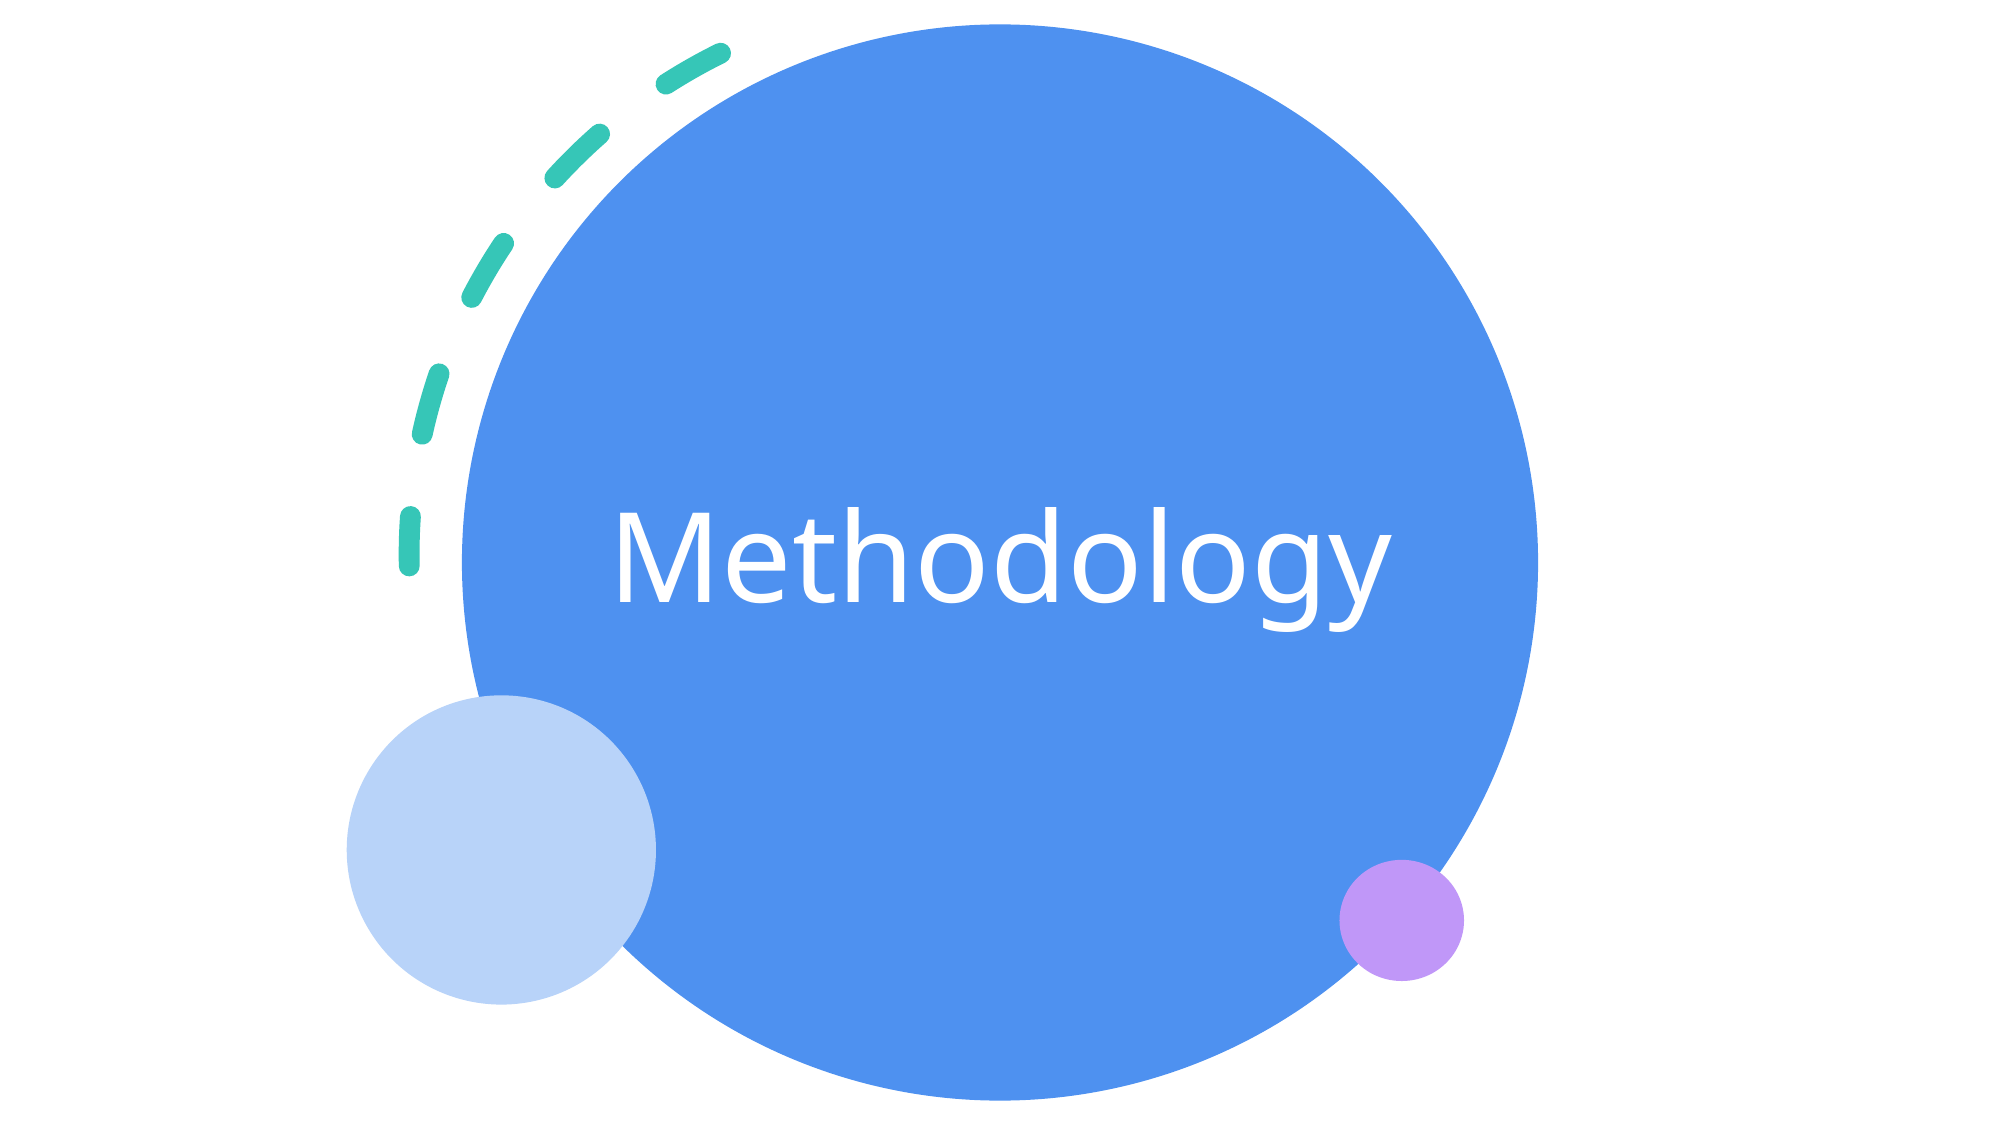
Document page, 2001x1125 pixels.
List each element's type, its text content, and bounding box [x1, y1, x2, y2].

title Methodology [544, 356, 1457, 769]
text_box [345, 694, 658, 1006]
